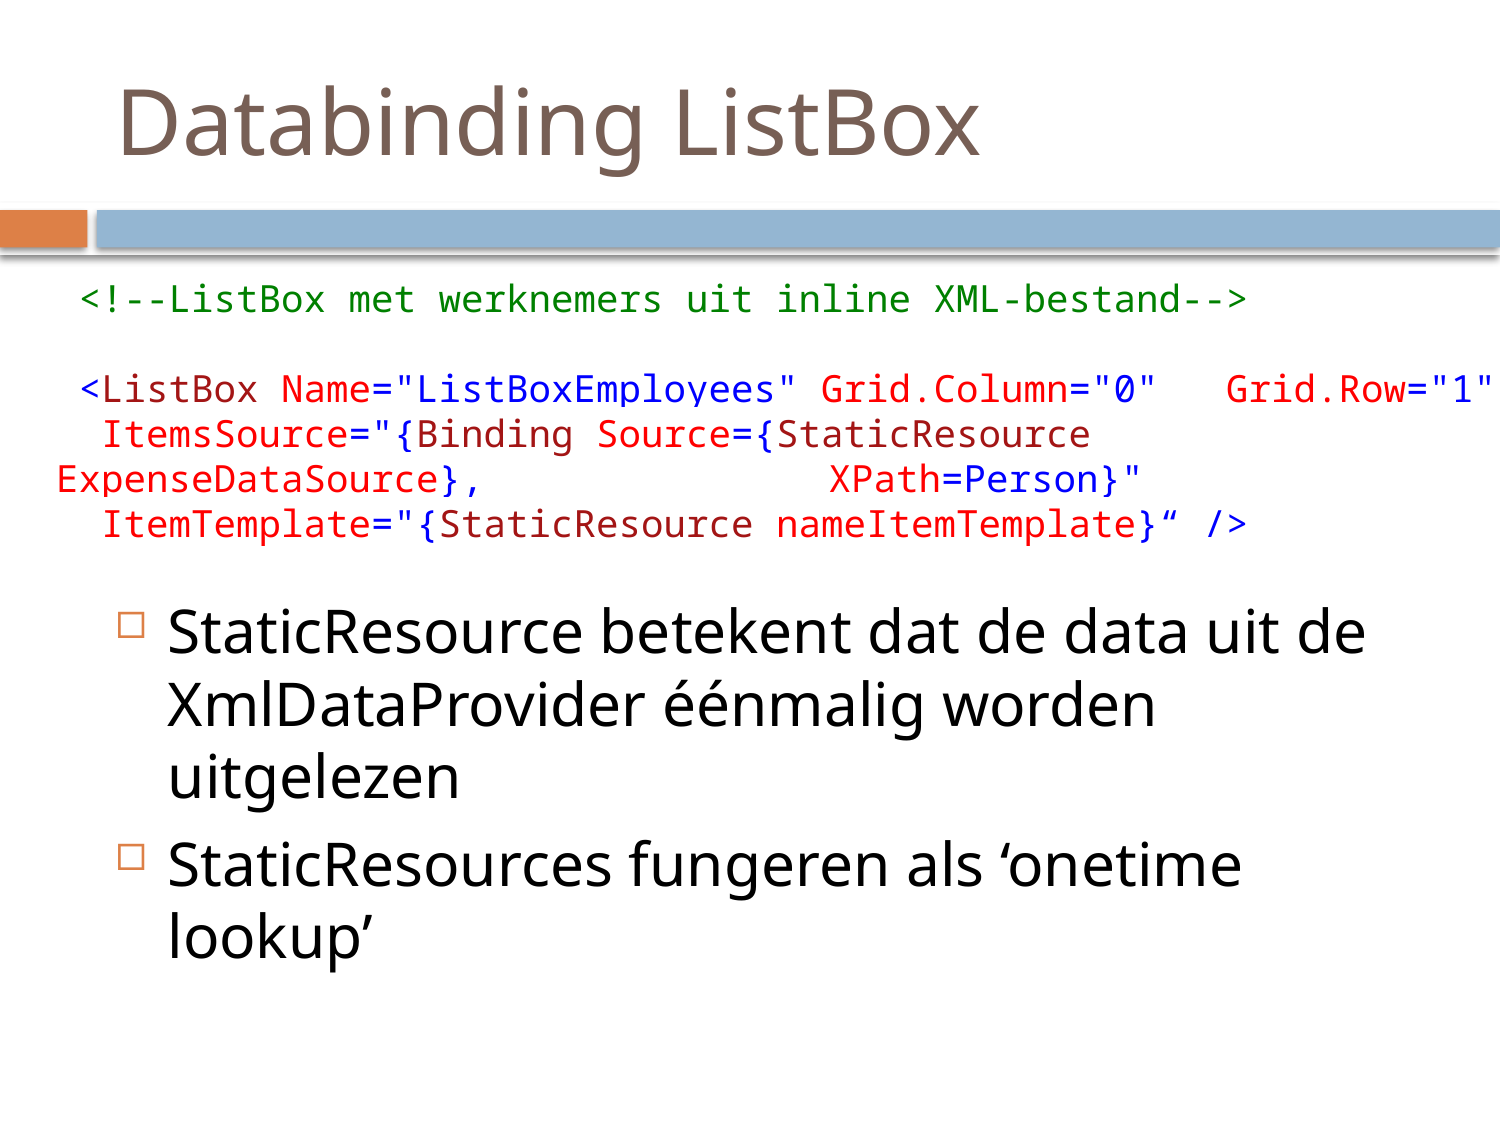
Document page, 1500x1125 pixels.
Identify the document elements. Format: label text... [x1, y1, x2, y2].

list StaticResource betekent dat de data uit de XmlDataProvider éénmalig worden uitgelezen StaticResources fungeren als ‘onetime lookup’ [100, 586, 1471, 1000]
title Databinding ListBox [100, 37, 1438, 200]
text_box <!--ListBox met werknemers uit inline XML-bestand--> <ListBox Name="ListBoxEmployees" Grid.Column="0" Grid.Row="1" ItemsSource="{Binding Source={StaticResource ExpenseDataSource}, XPath=Person}" ItemTemplate="{StaticResource nameItemTemplate}“ /> [41, 267, 1500, 552]
